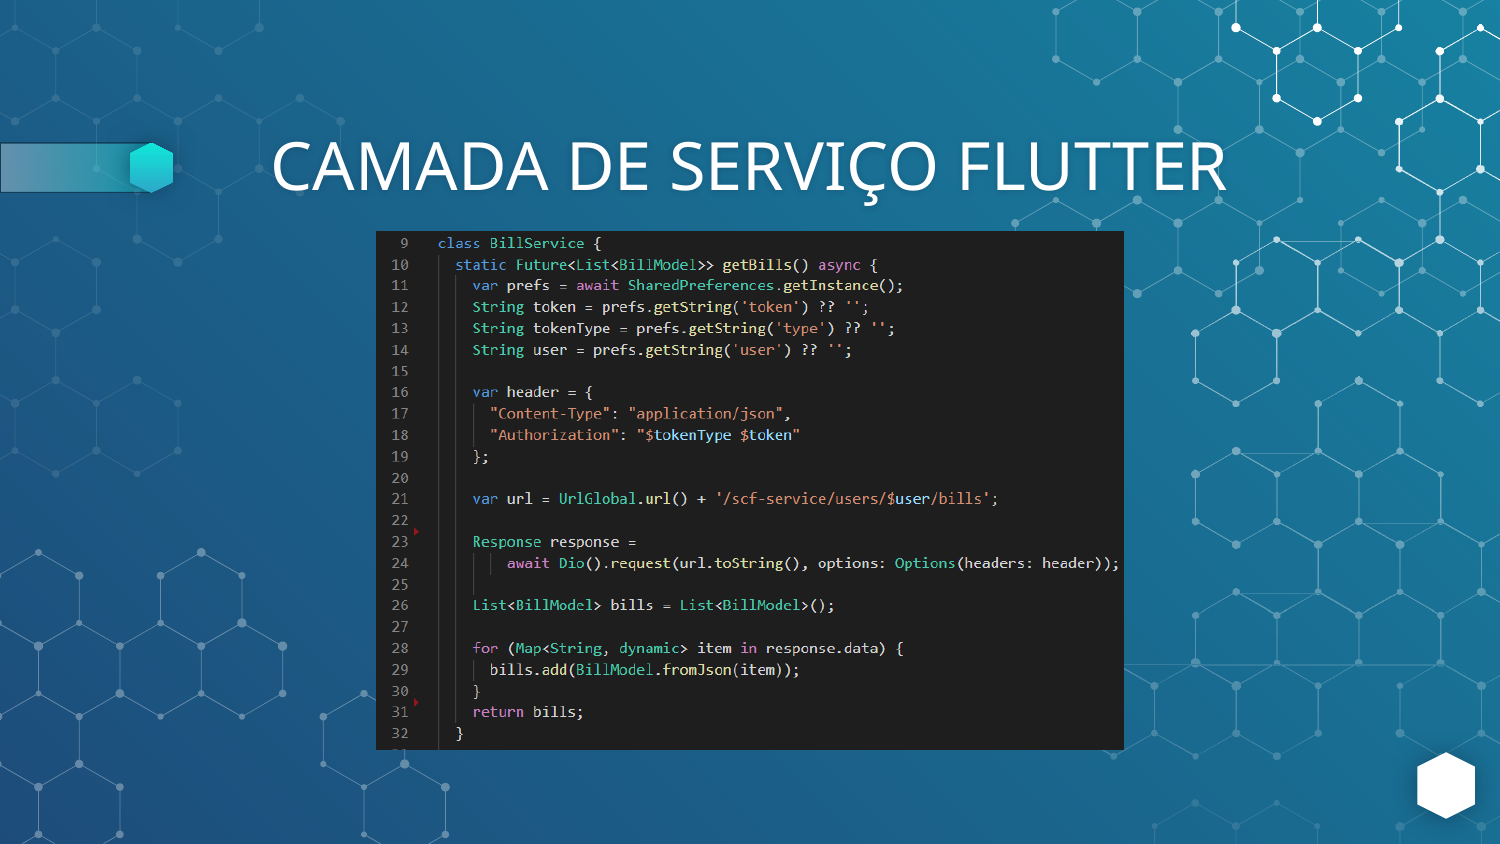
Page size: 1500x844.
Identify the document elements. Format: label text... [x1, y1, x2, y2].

title CAMADA DE SERVIÇO FLUTTER [198, 140, 1302, 198]
picture [376, 231, 1124, 751]
